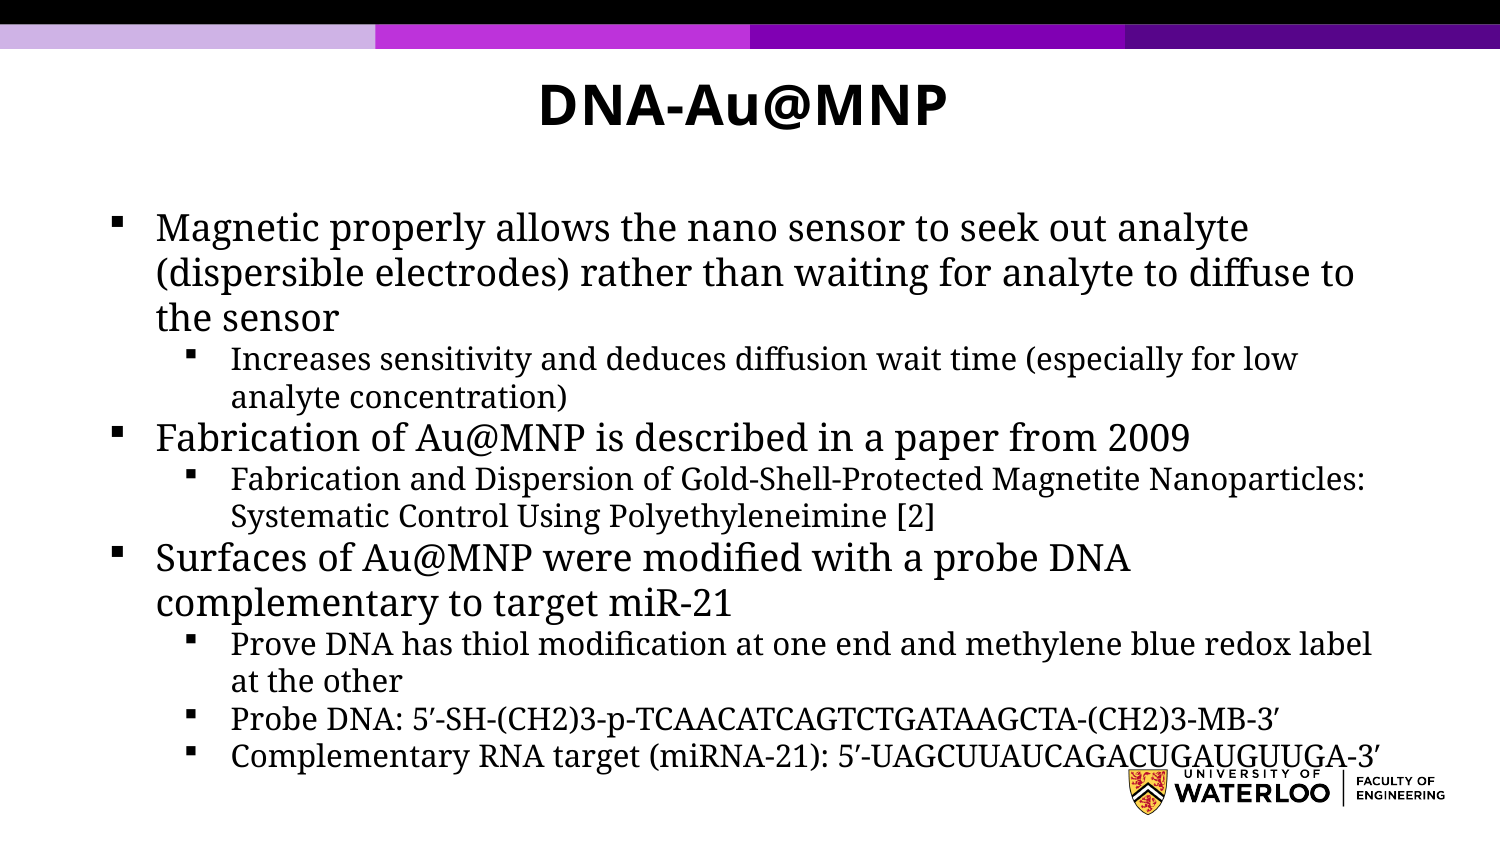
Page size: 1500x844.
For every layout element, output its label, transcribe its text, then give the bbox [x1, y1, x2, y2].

picture [1085, 736, 1487, 844]
title DNA-Au@MNP [31, 53, 1456, 164]
list Magnetic properly allows the nano sensor to seek out analyte (dispersible electrodes) rather than waiting for analyte to diffuse to the sensor Increases sensitivity and deduces diffusion wait time (especially for low analyte concentration) Fabrication of Au@MNP is described in a paper from 2009 Fabrication and Dispersion of Gold-Shell-Protected Magnetite Nanoparticles: Systematic Control Using Polyethyleneimine [2] Surfaces of Au@MNP were modified with a probe DNA complementary to target miR-21 Prove DNA has thiol modification at one end and methylene blue redox label at the other Probe DNA: 5′-SH-(CH2)3-p-TCAACATCAGTCTGATAAGCTA-(CH2)3-MB-3′ Complementary RNA target (miRNA-21): 5′-UAGCUUAUCAGACUGAUGUUGA-3′ [75, 196, 1425, 798]
